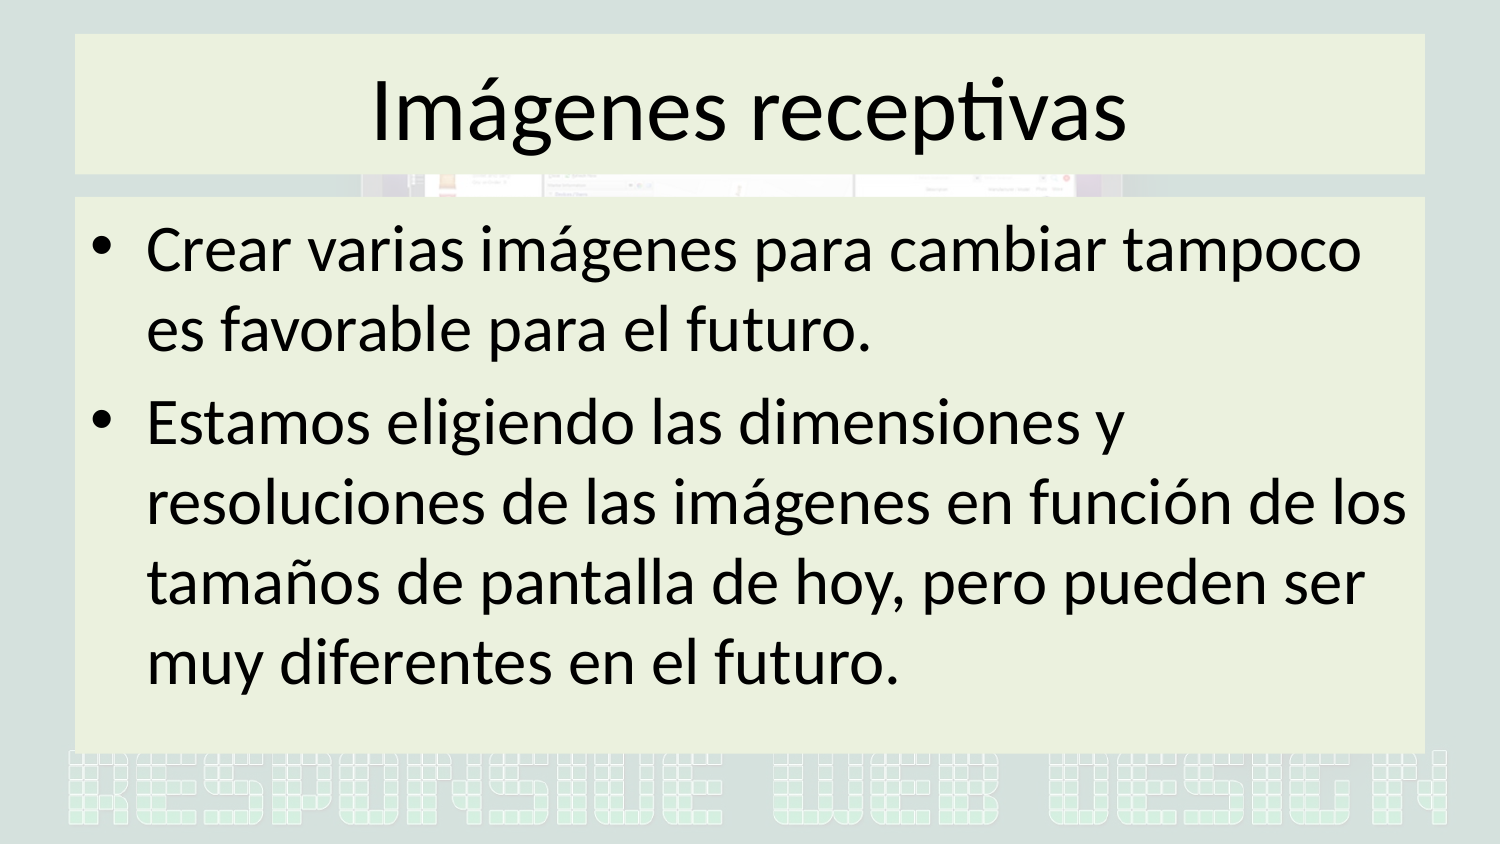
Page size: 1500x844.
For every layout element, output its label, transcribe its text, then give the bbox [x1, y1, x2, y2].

title Imágenes receptivas [75, 33, 1425, 175]
list Crear varias imágenes para cambiar tampoco es favorable para el futuro. Estamos eligiendo las dimensiones y resoluciones de las imágenes en función de los tamaños de pantalla de hoy, pero pueden ser muy diferentes en el futuro. [75, 196, 1425, 754]
